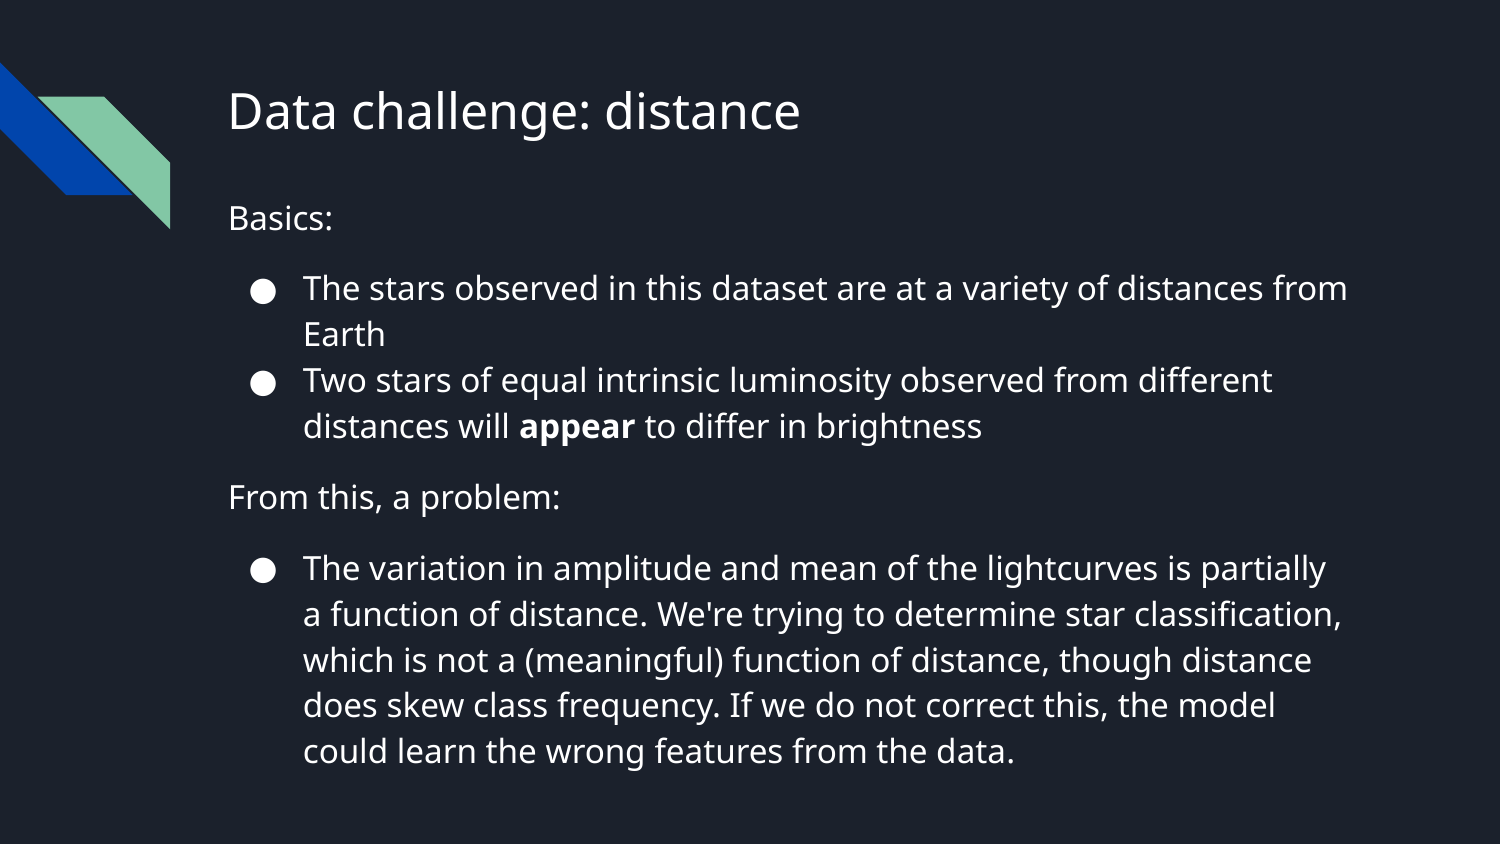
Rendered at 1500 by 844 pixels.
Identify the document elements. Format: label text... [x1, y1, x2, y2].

list Basics: The stars observed in this dataset are at a variety of distances from Earth Two stars of equal intrinsic luminosity observed from different distances will appear to differ in brightness From this, a problem: The variation in amplitude and mean of the lightcurves is partially a function of distance. We're trying to determine star classification, which is not a (meaningful) function of distance, though distance does skew class frequency. If we do not correct this, the model could learn the wrong features from the data. [212, 175, 1368, 654]
title Data challenge: distance [212, 64, 1368, 175]
